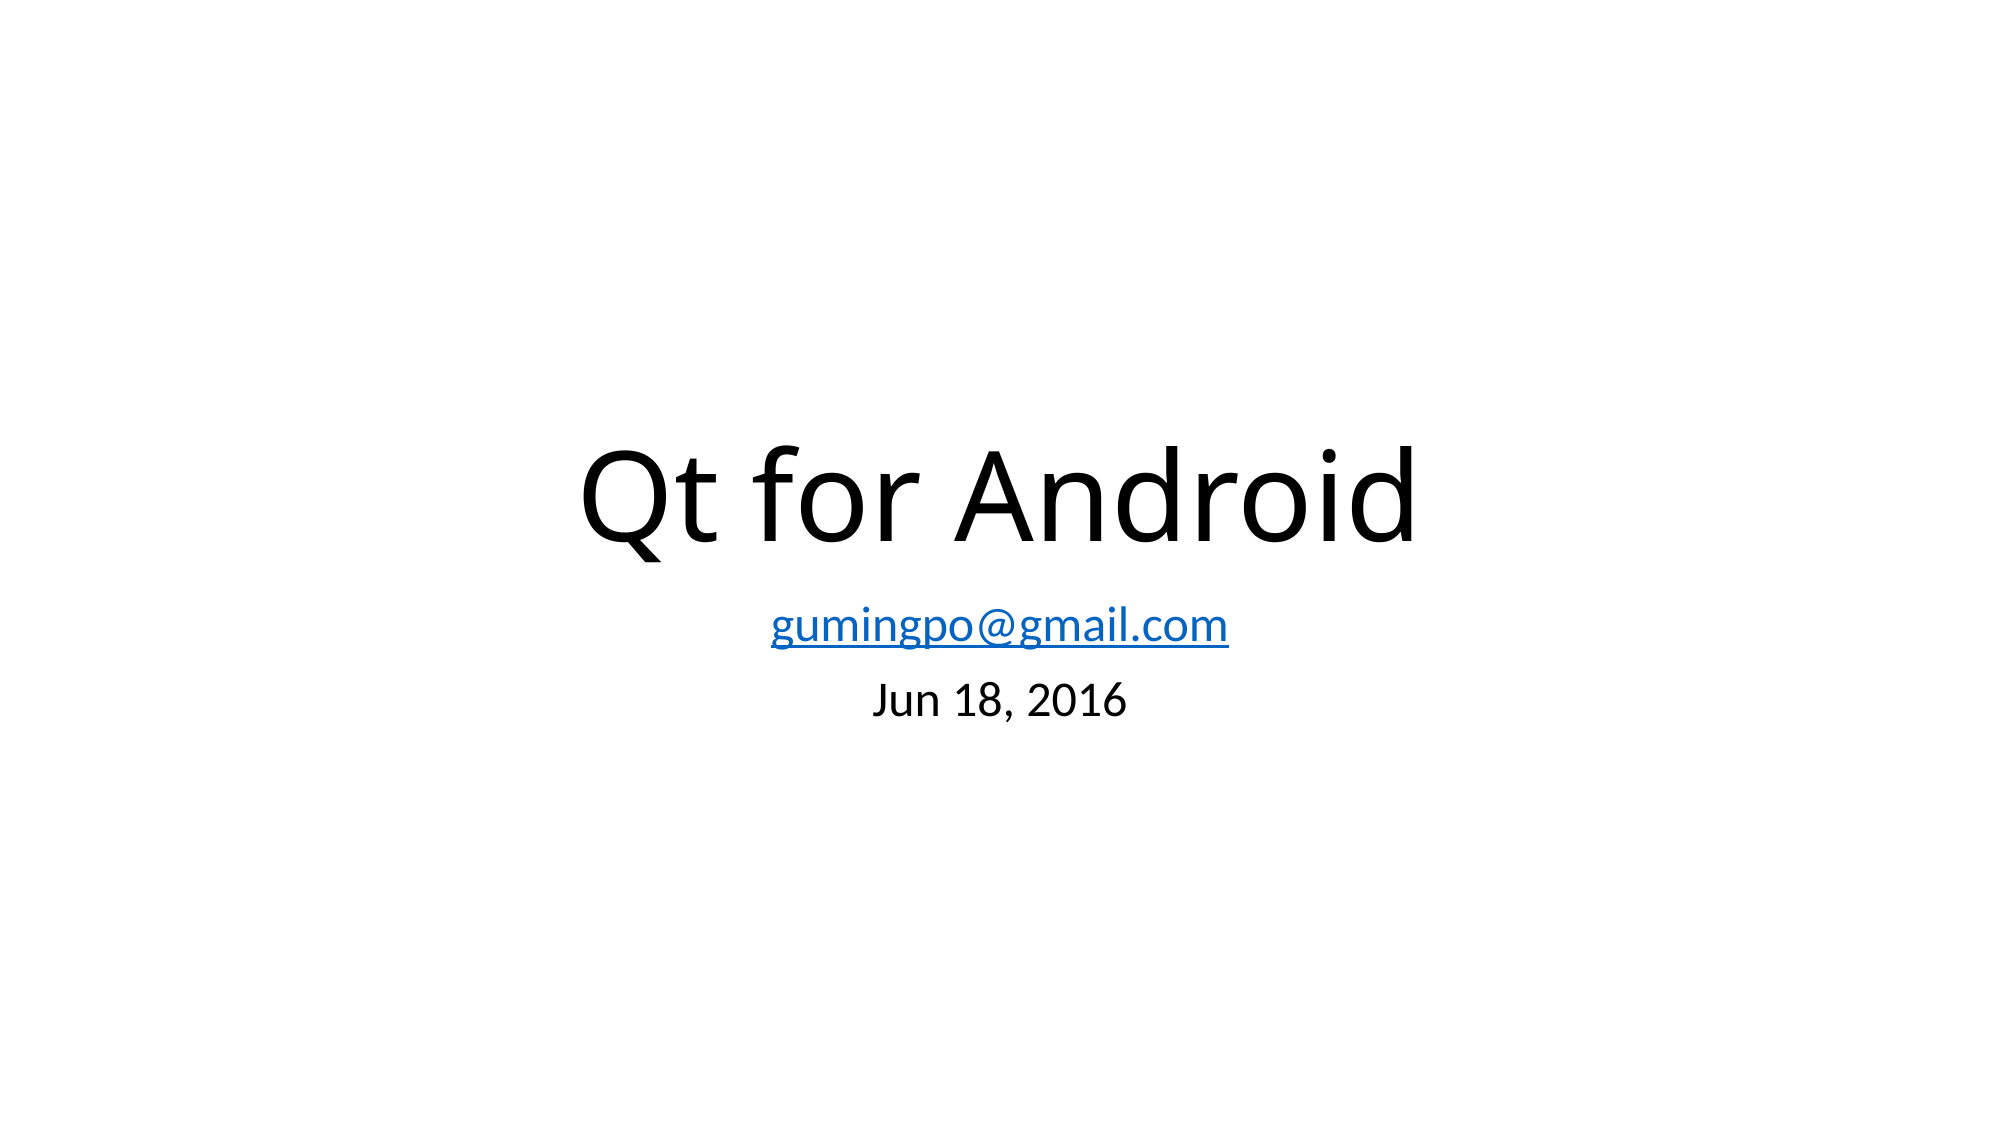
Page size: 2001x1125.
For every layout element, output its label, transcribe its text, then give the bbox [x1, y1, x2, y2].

subtitle gumingpo@gmail.com Jun 18, 2016 [249, 590, 1750, 863]
title Qt for Android [249, 184, 1750, 576]
